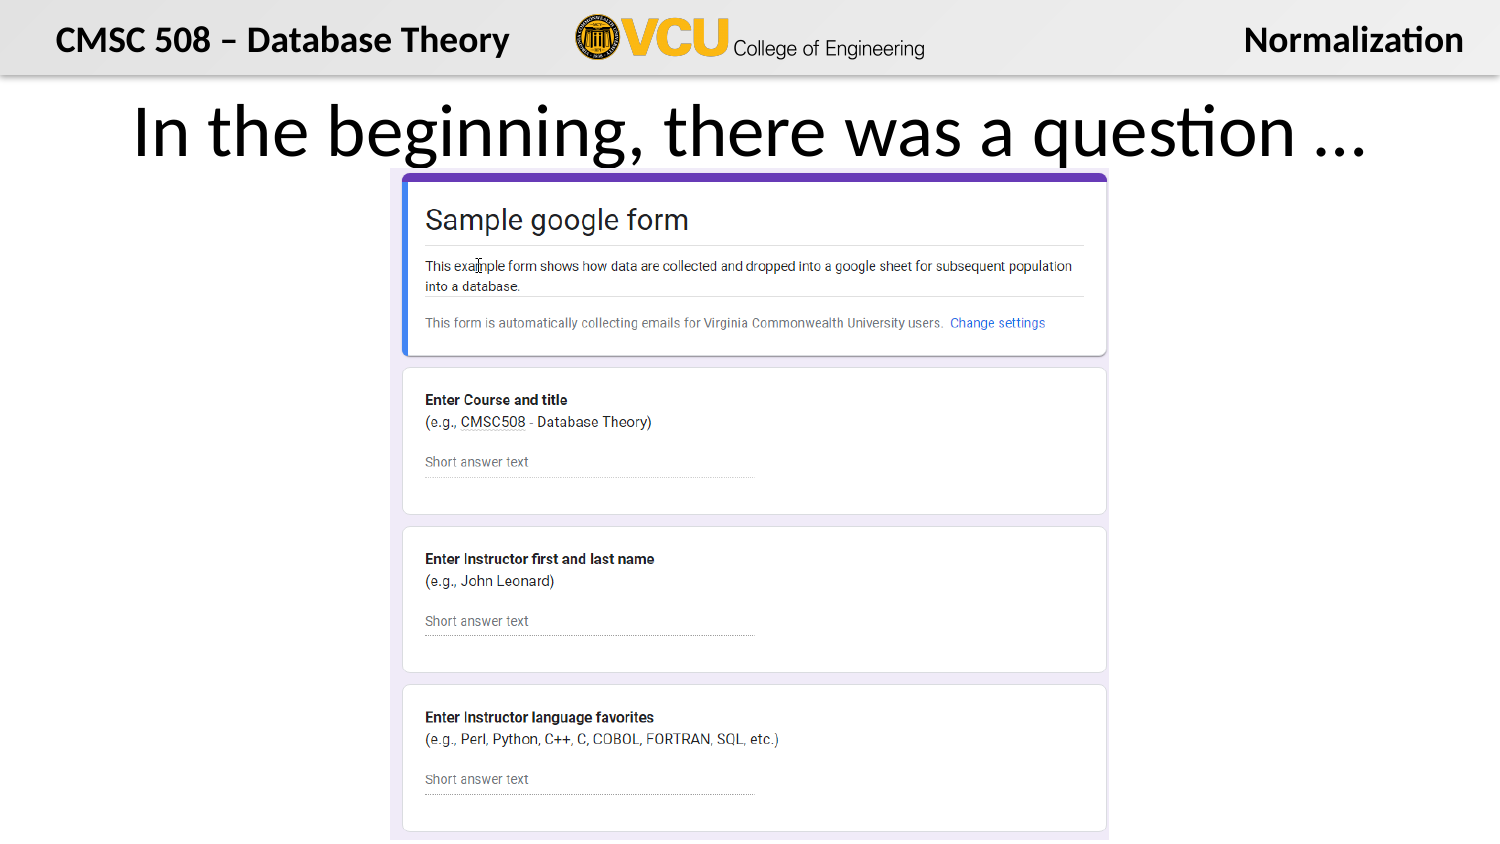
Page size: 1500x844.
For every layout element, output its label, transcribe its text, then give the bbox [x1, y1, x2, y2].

picture [575, 14, 924, 60]
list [390, 167, 1109, 841]
title In the beginning, there was a question … [75, 85, 1425, 169]
